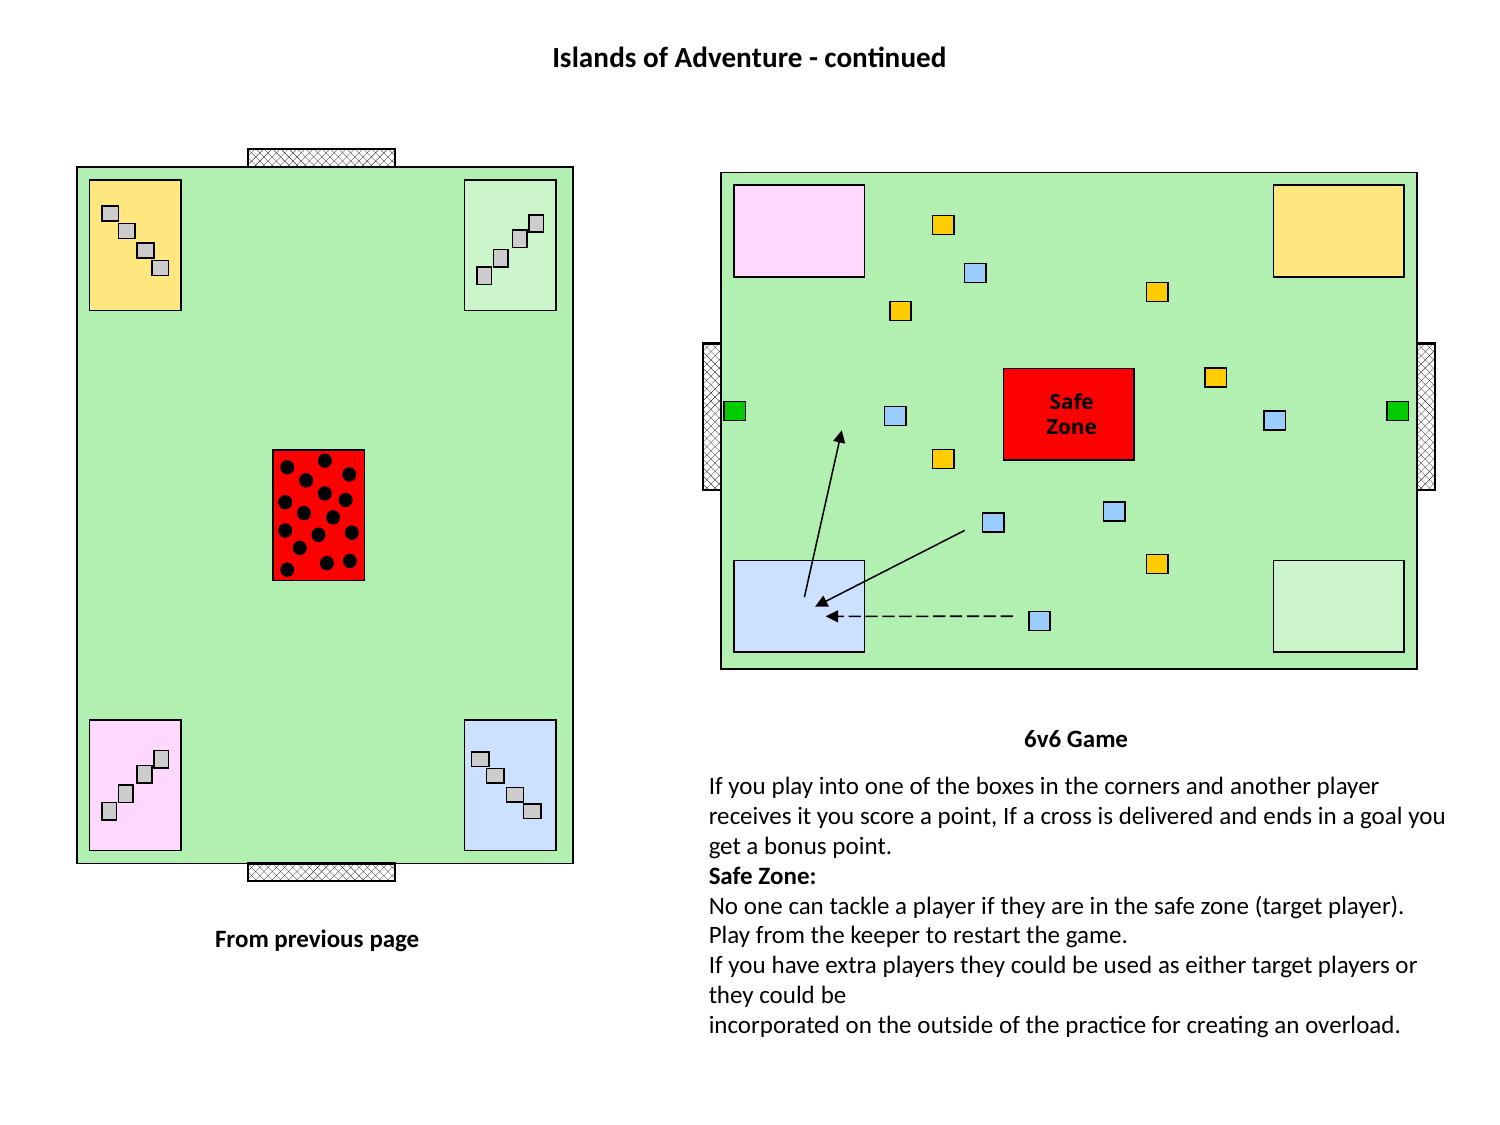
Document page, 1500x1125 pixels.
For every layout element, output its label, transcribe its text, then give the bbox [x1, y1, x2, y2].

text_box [702, 172, 1436, 670]
text_box Islands of Adventure - continued [112, 30, 1388, 103]
text_box From previous page [64, 916, 570, 964]
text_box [0, 266, 692, 764]
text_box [702, 715, 1471, 983]
